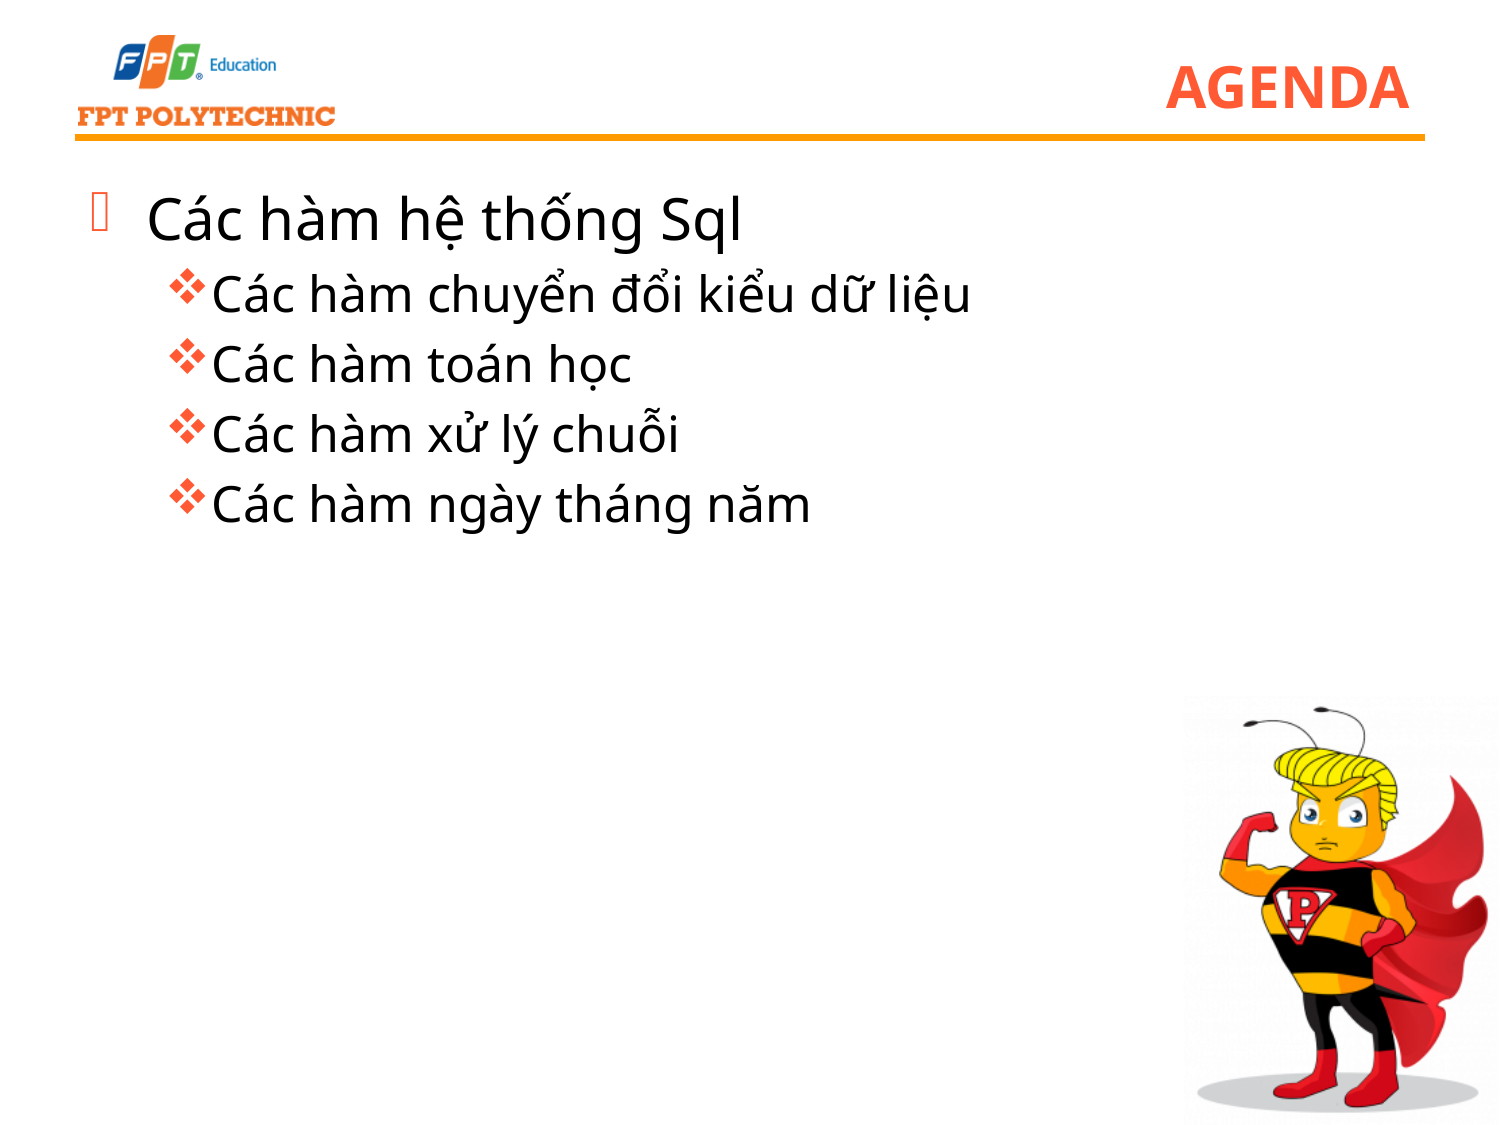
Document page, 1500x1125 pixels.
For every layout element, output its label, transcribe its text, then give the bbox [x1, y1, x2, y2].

picture [78, 35, 338, 126]
list Các hàm hệ thống Sql Các hàm chuyển đổi kiểu dữ liệu Các hàm toán học Các hàm xử lý chuỗi Các hàm ngày tháng năm [75, 174, 1425, 1038]
title Agenda [337, 45, 1425, 125]
picture [1183, 696, 1500, 1125]
